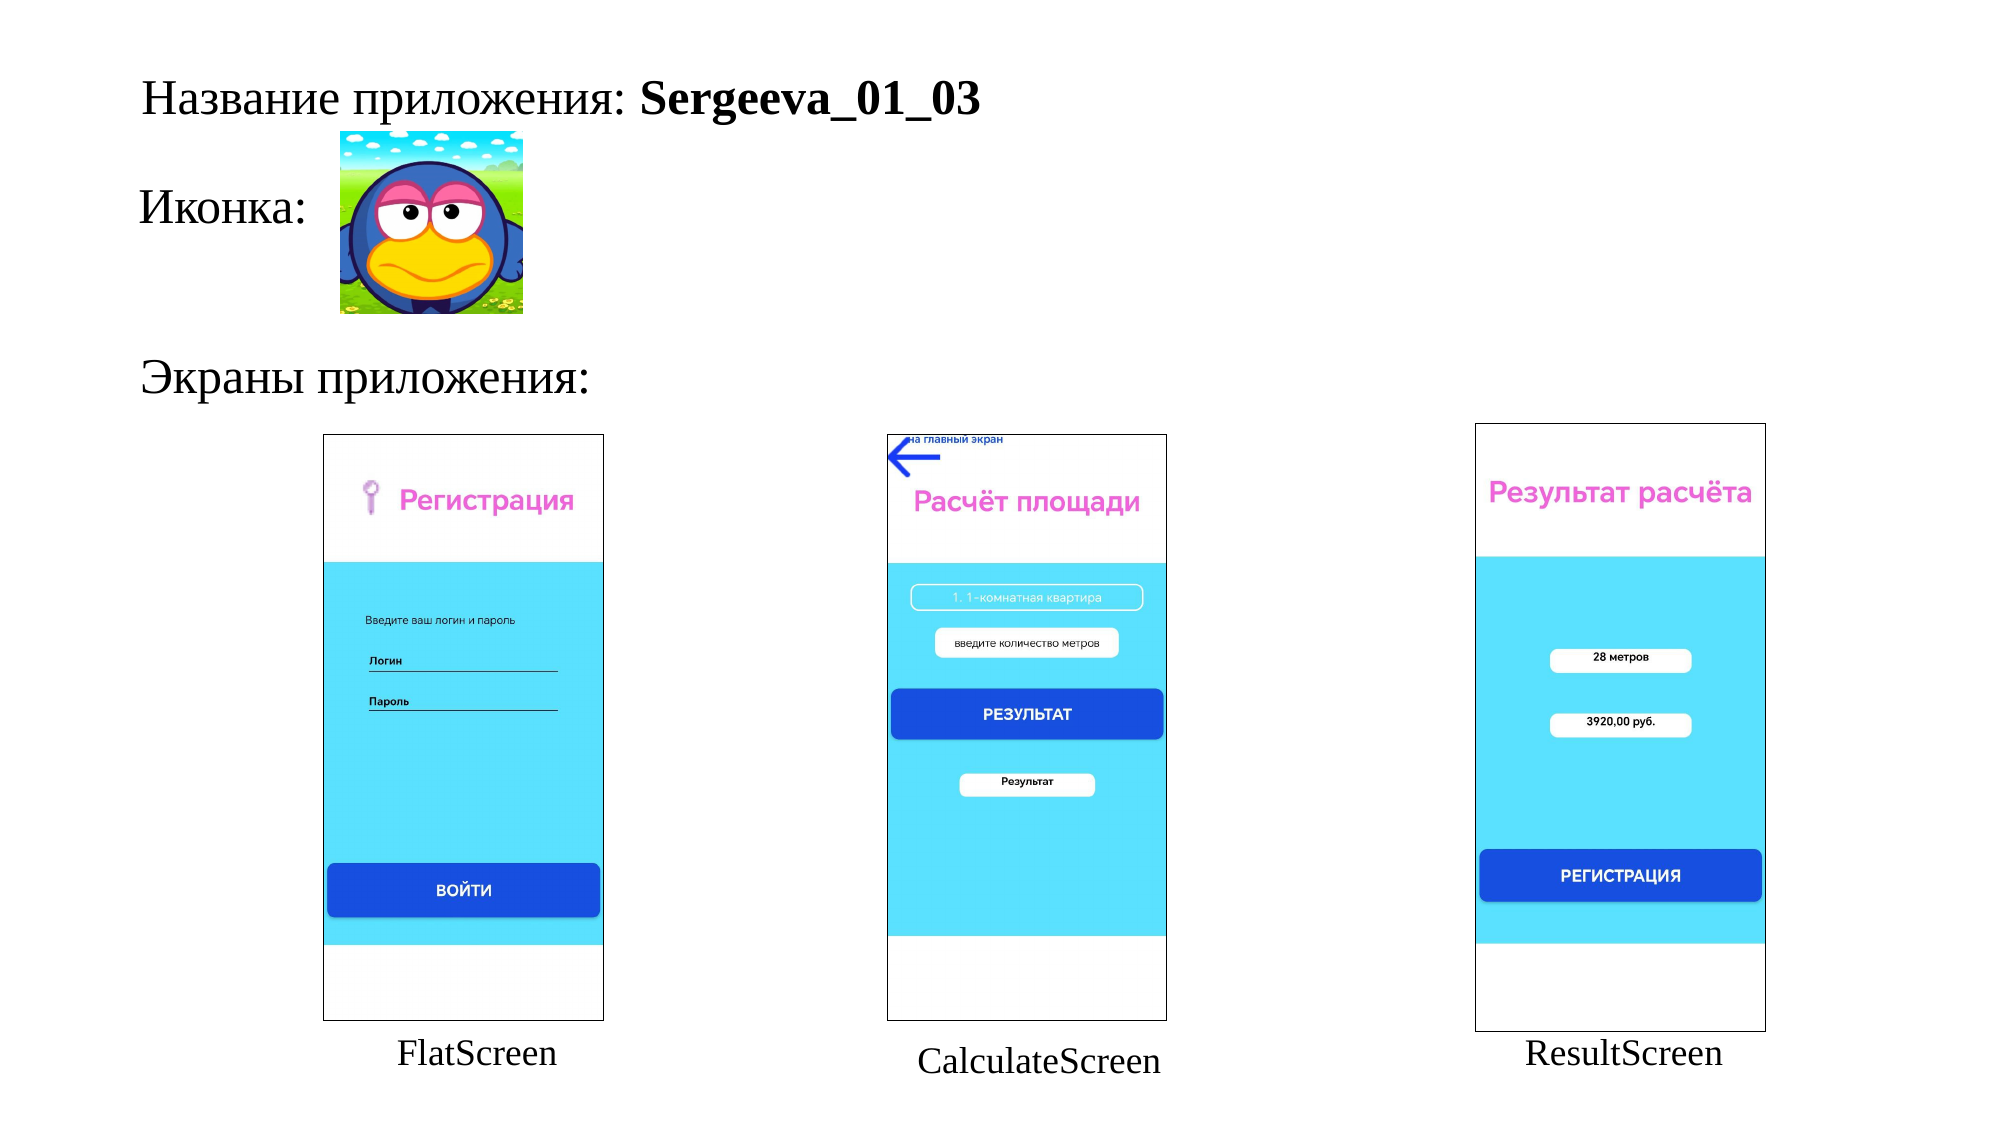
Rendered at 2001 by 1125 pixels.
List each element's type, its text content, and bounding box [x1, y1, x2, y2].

text_box CalculateScreen [879, 1028, 1200, 1089]
picture [1475, 423, 1766, 1032]
text_box Экраны приложения: [125, 336, 607, 411]
picture [887, 434, 1167, 1021]
text_box ResultScreen [1493, 1032, 1755, 1081]
picture [340, 131, 523, 314]
text_box Название приложения: Sergeeva_01_03 [126, 56, 997, 192]
text_box Иконка: [123, 166, 323, 242]
picture [323, 434, 604, 1021]
text_box FlatScreen [375, 1021, 579, 1081]
